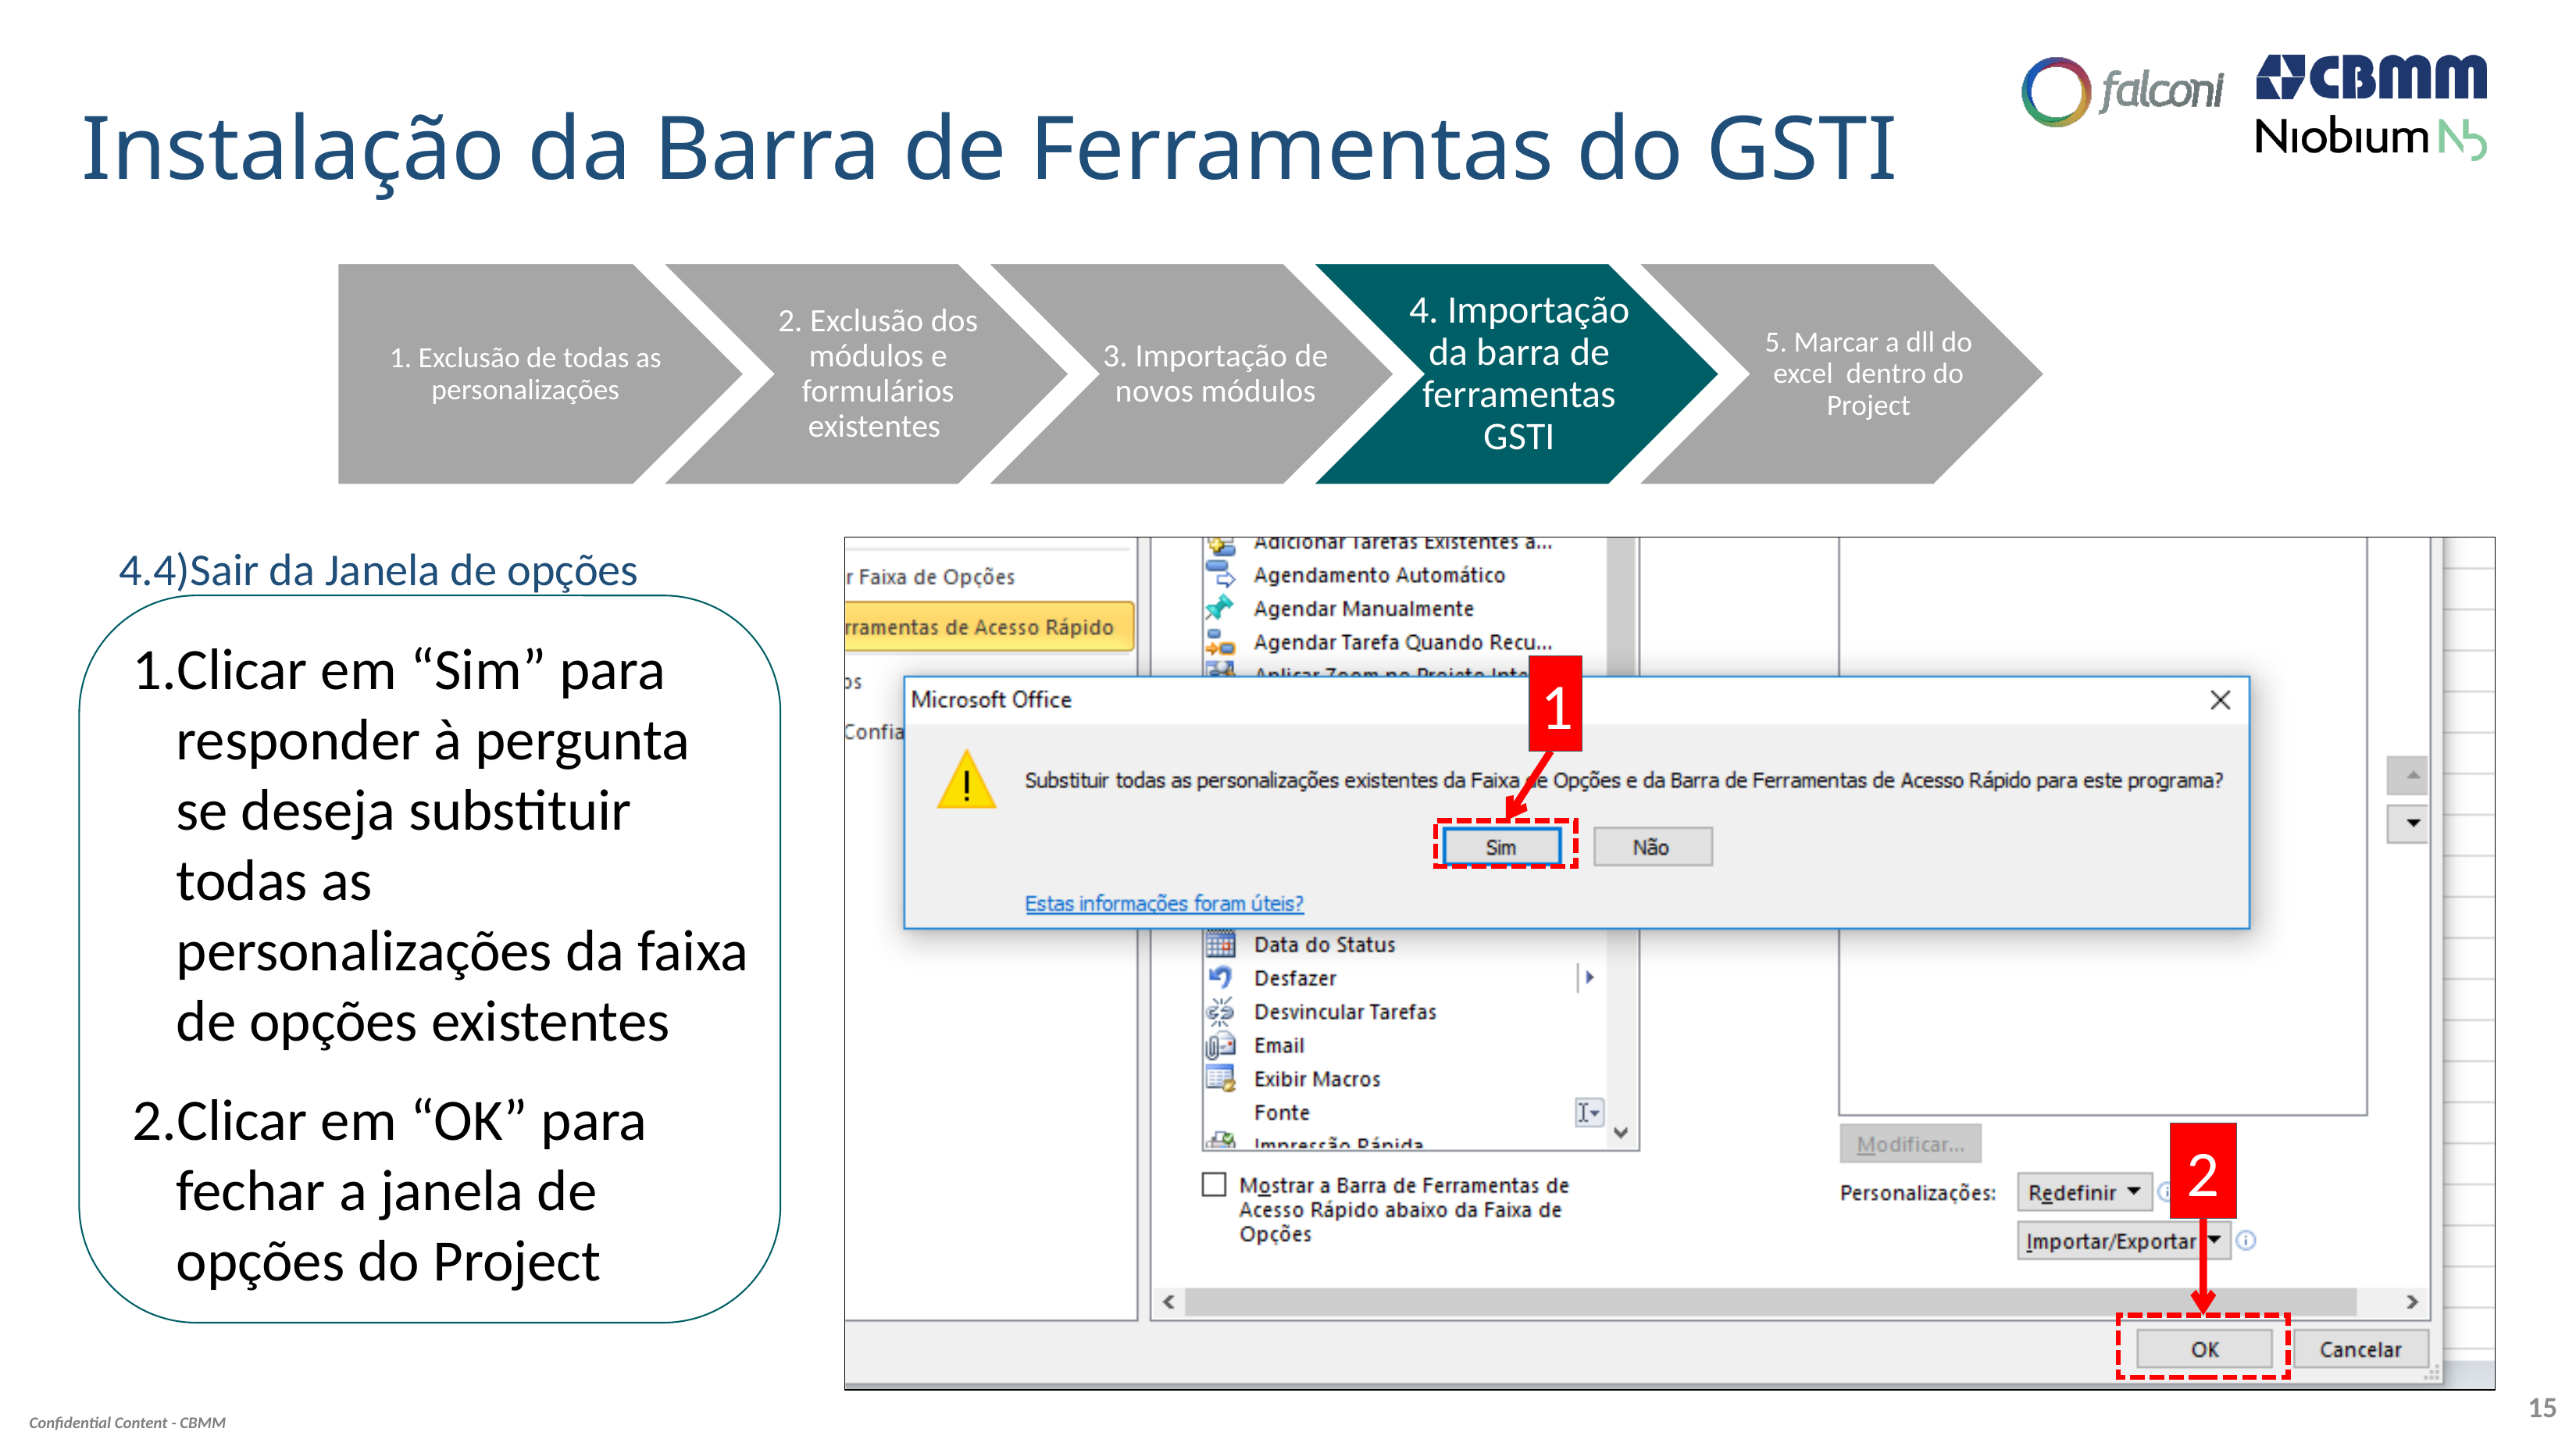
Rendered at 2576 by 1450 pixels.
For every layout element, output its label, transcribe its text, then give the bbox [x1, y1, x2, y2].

picture [845, 538, 2495, 1390]
text_box [767, 656, 782, 1262]
text_box [123, 1298, 737, 1324]
picture [1961, 1, 2487, 184]
footer 15 [2496, 1367, 2576, 1445]
text_box 4.4)Sair da Janela de opções [107, 540, 845, 602]
text_box Clicar em “Sim” para responder à pergunta se deseja substituir todas as personalizações da faixa de opções existentes Clicar em “OK” para fechar a janela de opções do Project [120, 624, 767, 1298]
title Instalação da Barra de Ferramentas do GSTI [70, 97, 2256, 205]
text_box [337, 262, 2045, 485]
text_box [78, 602, 742, 1296]
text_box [1505, 751, 1551, 821]
